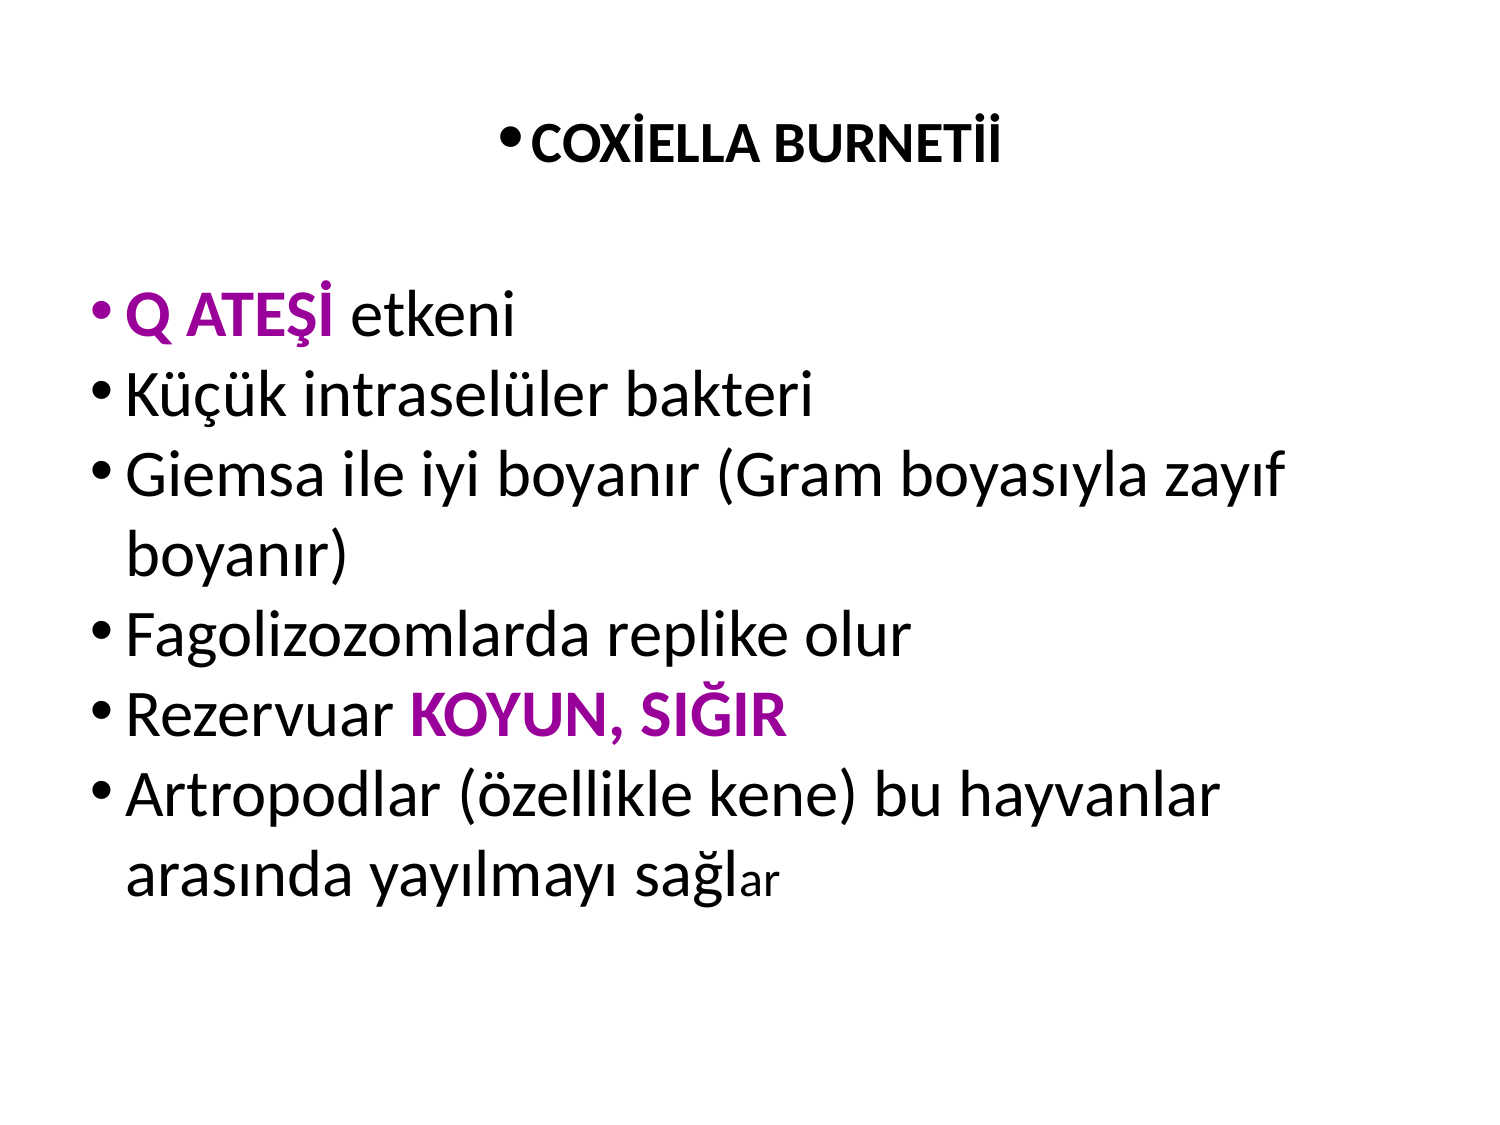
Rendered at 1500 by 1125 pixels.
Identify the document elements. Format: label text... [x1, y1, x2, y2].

text_box Q ATEŞİ etkeni Küçük intraselüler bakteri Giemsa ile iyi boyanır (Gram boyasıyla zayıf boyanır) Fagolizozomlarda replike olur Rezervuar KOYUN, SIĞIR Artropodlar (özellikle kene) bu hayvanlar arasında yayılmayı sağlar [74, 262, 1425, 1005]
text_box COXİELLA BURNETİİ [74, 45, 1425, 233]
